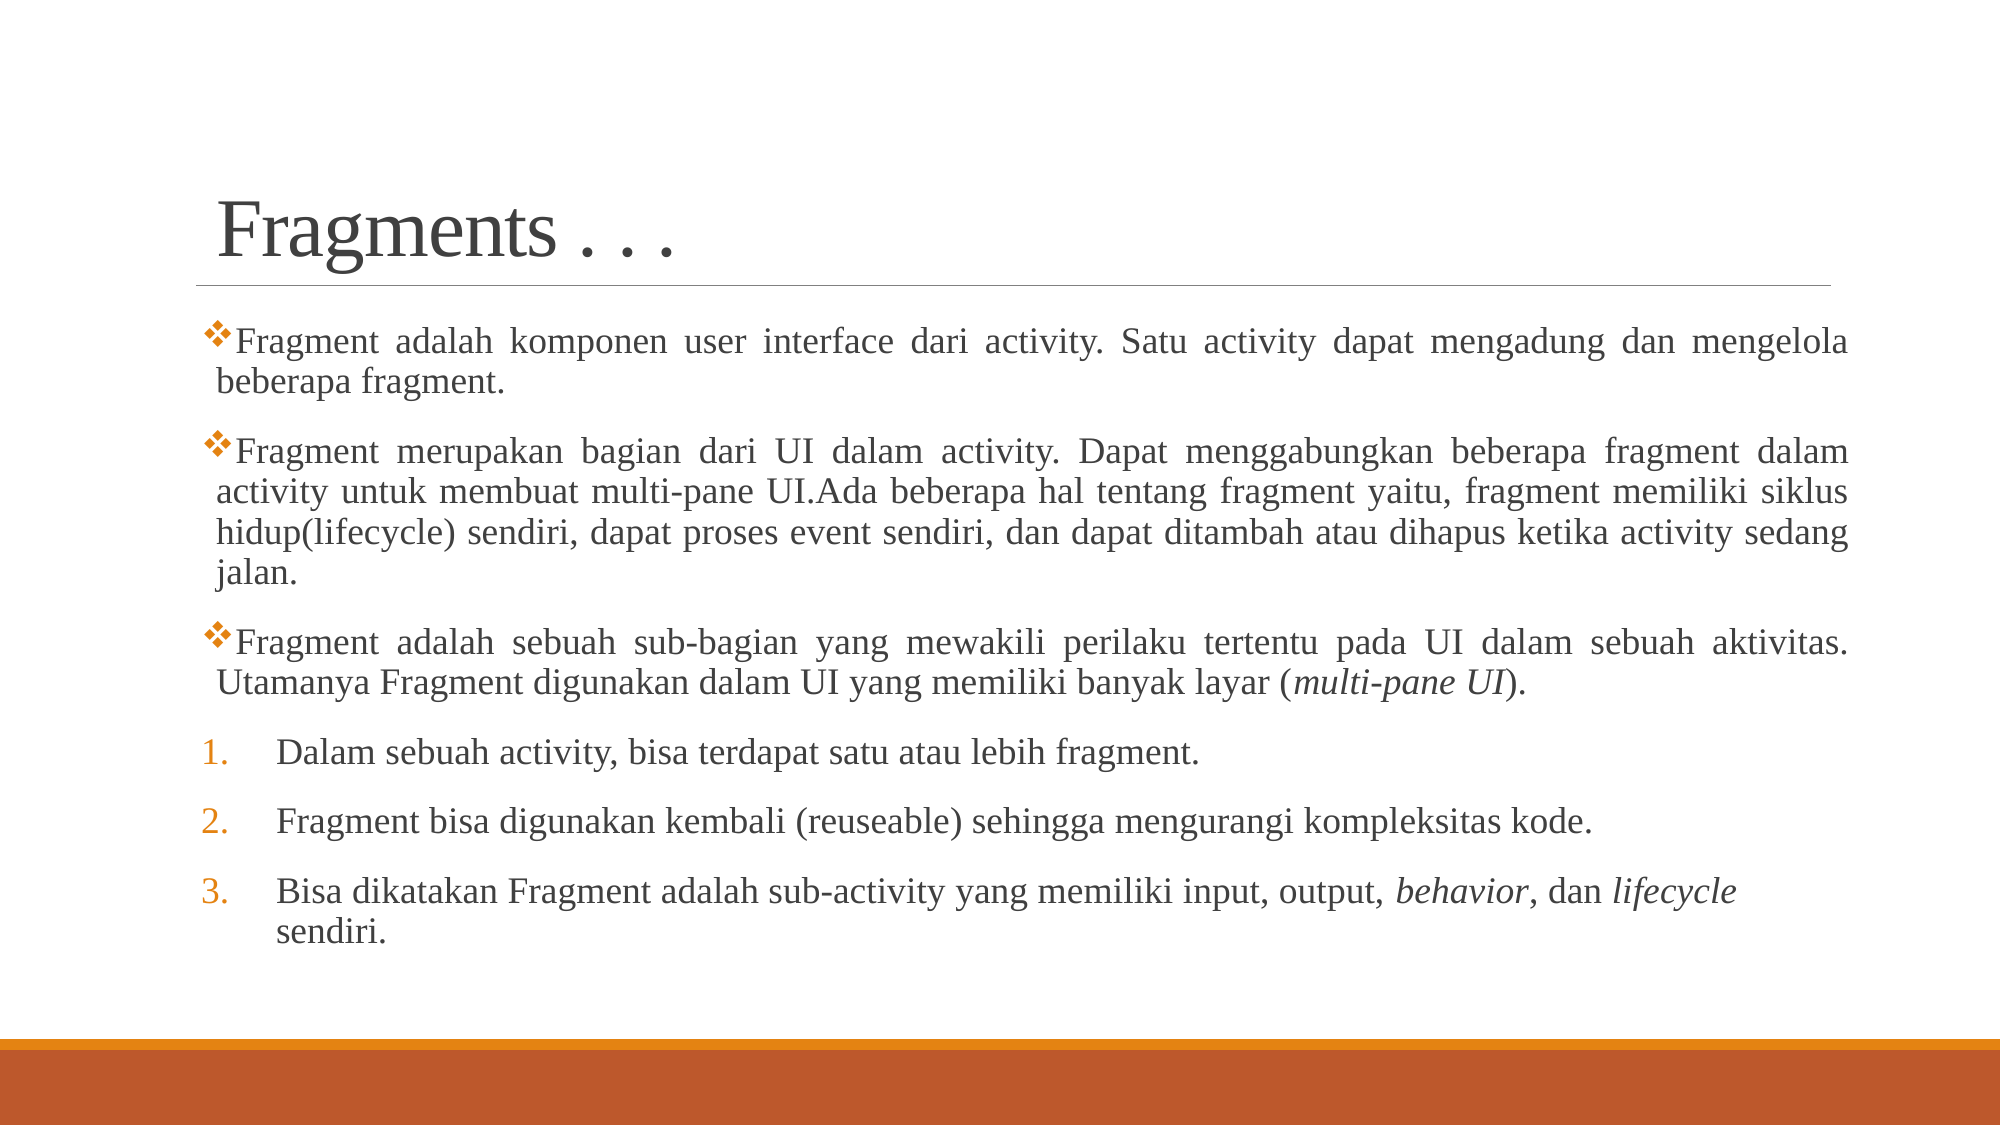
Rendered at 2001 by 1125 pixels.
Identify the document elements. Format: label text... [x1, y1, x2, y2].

list Fragment adalah komponen user interface dari activity. Satu activity dapat mengadung dan mengelola beberapa fragment. Fragment merupakan bagian dari UI dalam activity. Dapat menggabungkan beberapa fragment dalam activity untuk membuat multi-pane UI.Ada beberapa hal tentang fragment yaitu, fragment memiliki siklus hidup(lifecycle) sendiri, dapat proses event sendiri, dan dapat ditambah atau dihapus ketika activity sedang jalan. Fragment adalah sebuah sub-bagian yang mewakili perilaku tertentu pada UI dalam sebuah aktivitas. Utamanya Fragment digunakan dalam UI yang memiliki banyak layar (multi-pane UI). Dalam sebuah activity, bisa terdapat satu atau lebih fragment. Fragment bisa digunakan kembali (reuseable) sehingga mengurangi kompleksitas kode. Bisa dikatakan Fragment adalah sub-activity yang memiliki input, output, behavior, dan lifecycle sendiri. [201, 313, 1852, 974]
title Fragments . . . [201, 139, 824, 281]
